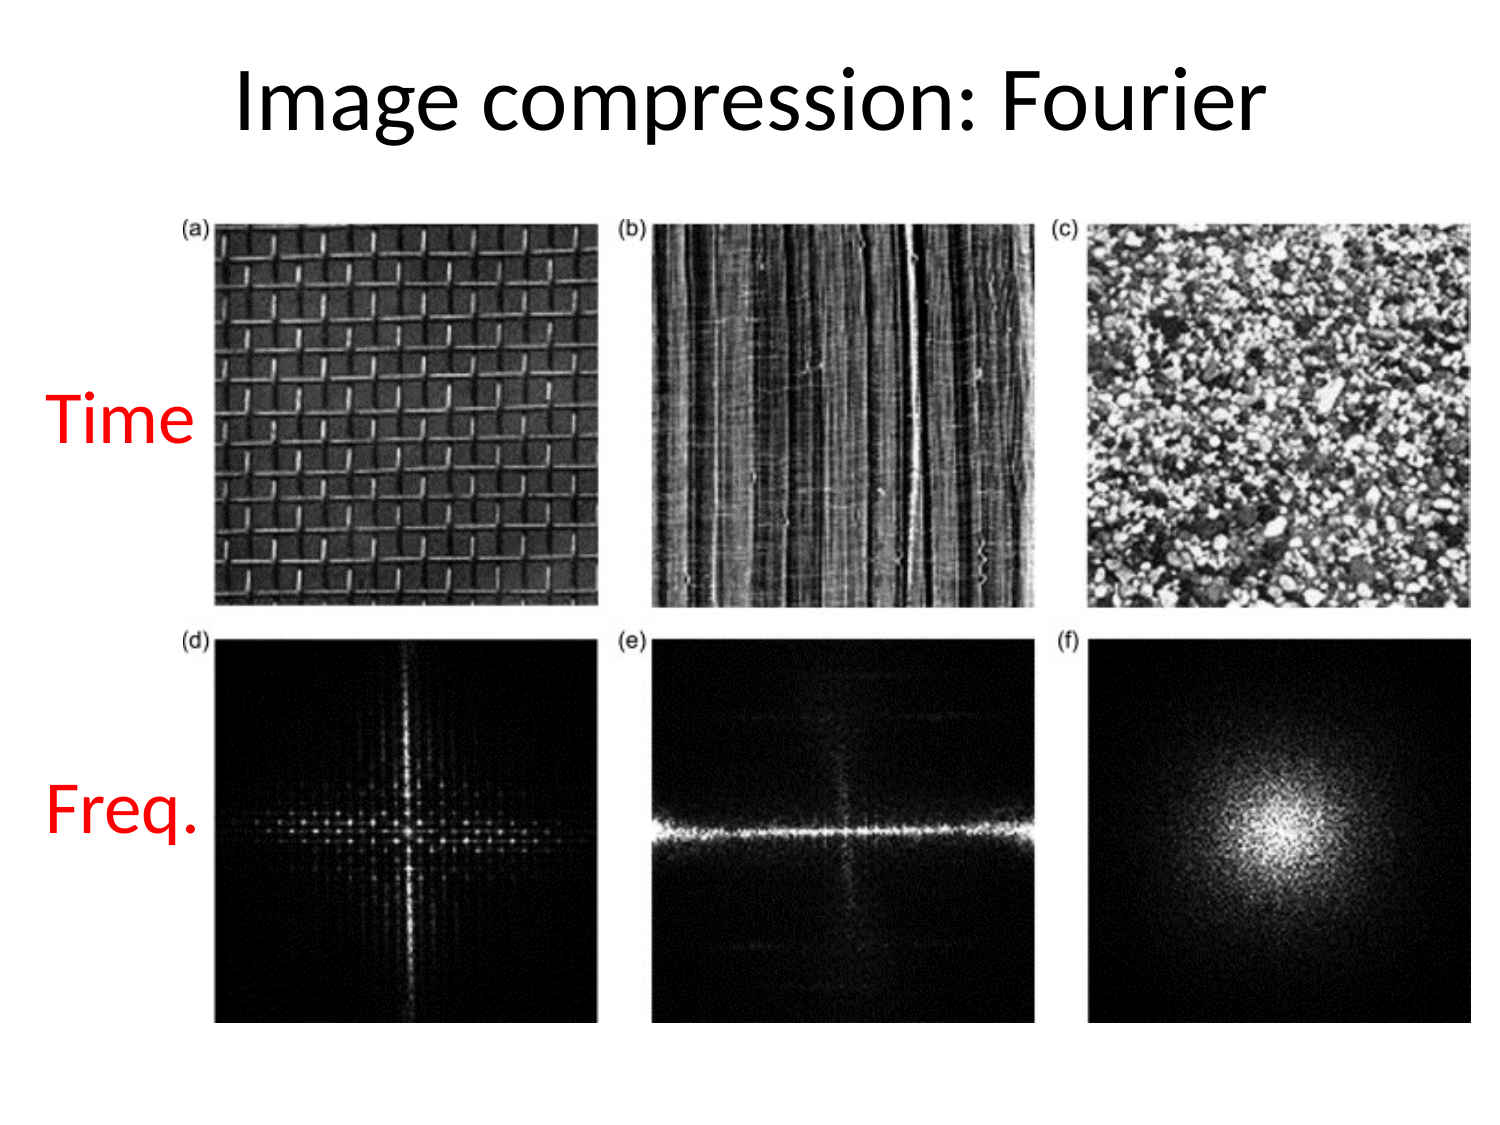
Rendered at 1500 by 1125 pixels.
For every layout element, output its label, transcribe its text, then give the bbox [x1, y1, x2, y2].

title Image compression: Fourier [76, 0, 1427, 188]
picture [182, 219, 1471, 1023]
text_box Time [30, 361, 177, 467]
text_box Freq. [30, 751, 177, 857]
